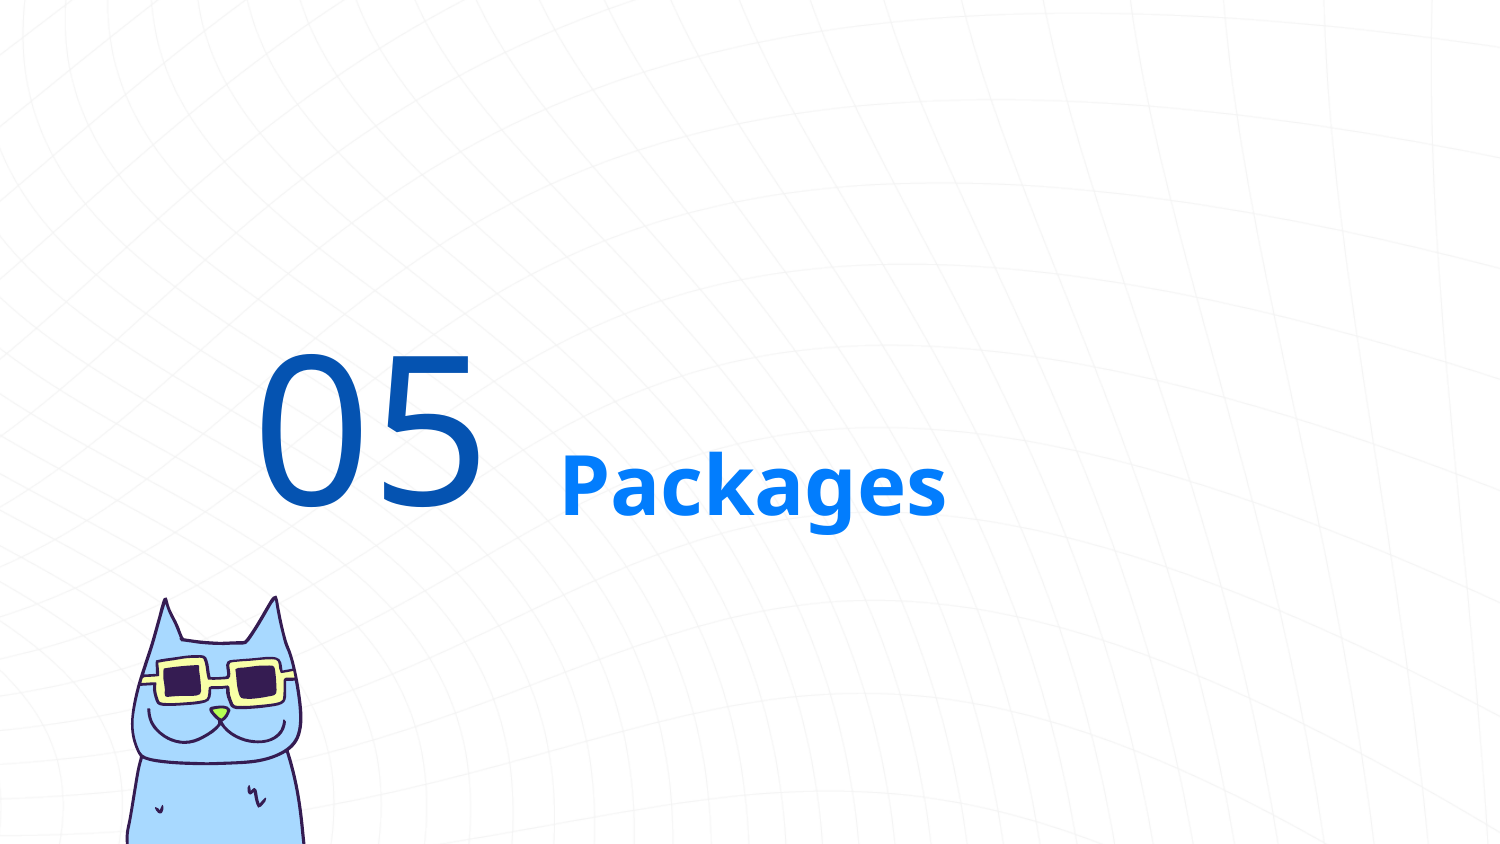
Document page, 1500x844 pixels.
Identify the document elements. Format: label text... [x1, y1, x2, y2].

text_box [125, 595, 307, 844]
title 05 [199, 260, 544, 583]
text_box Packages [544, 336, 1288, 547]
